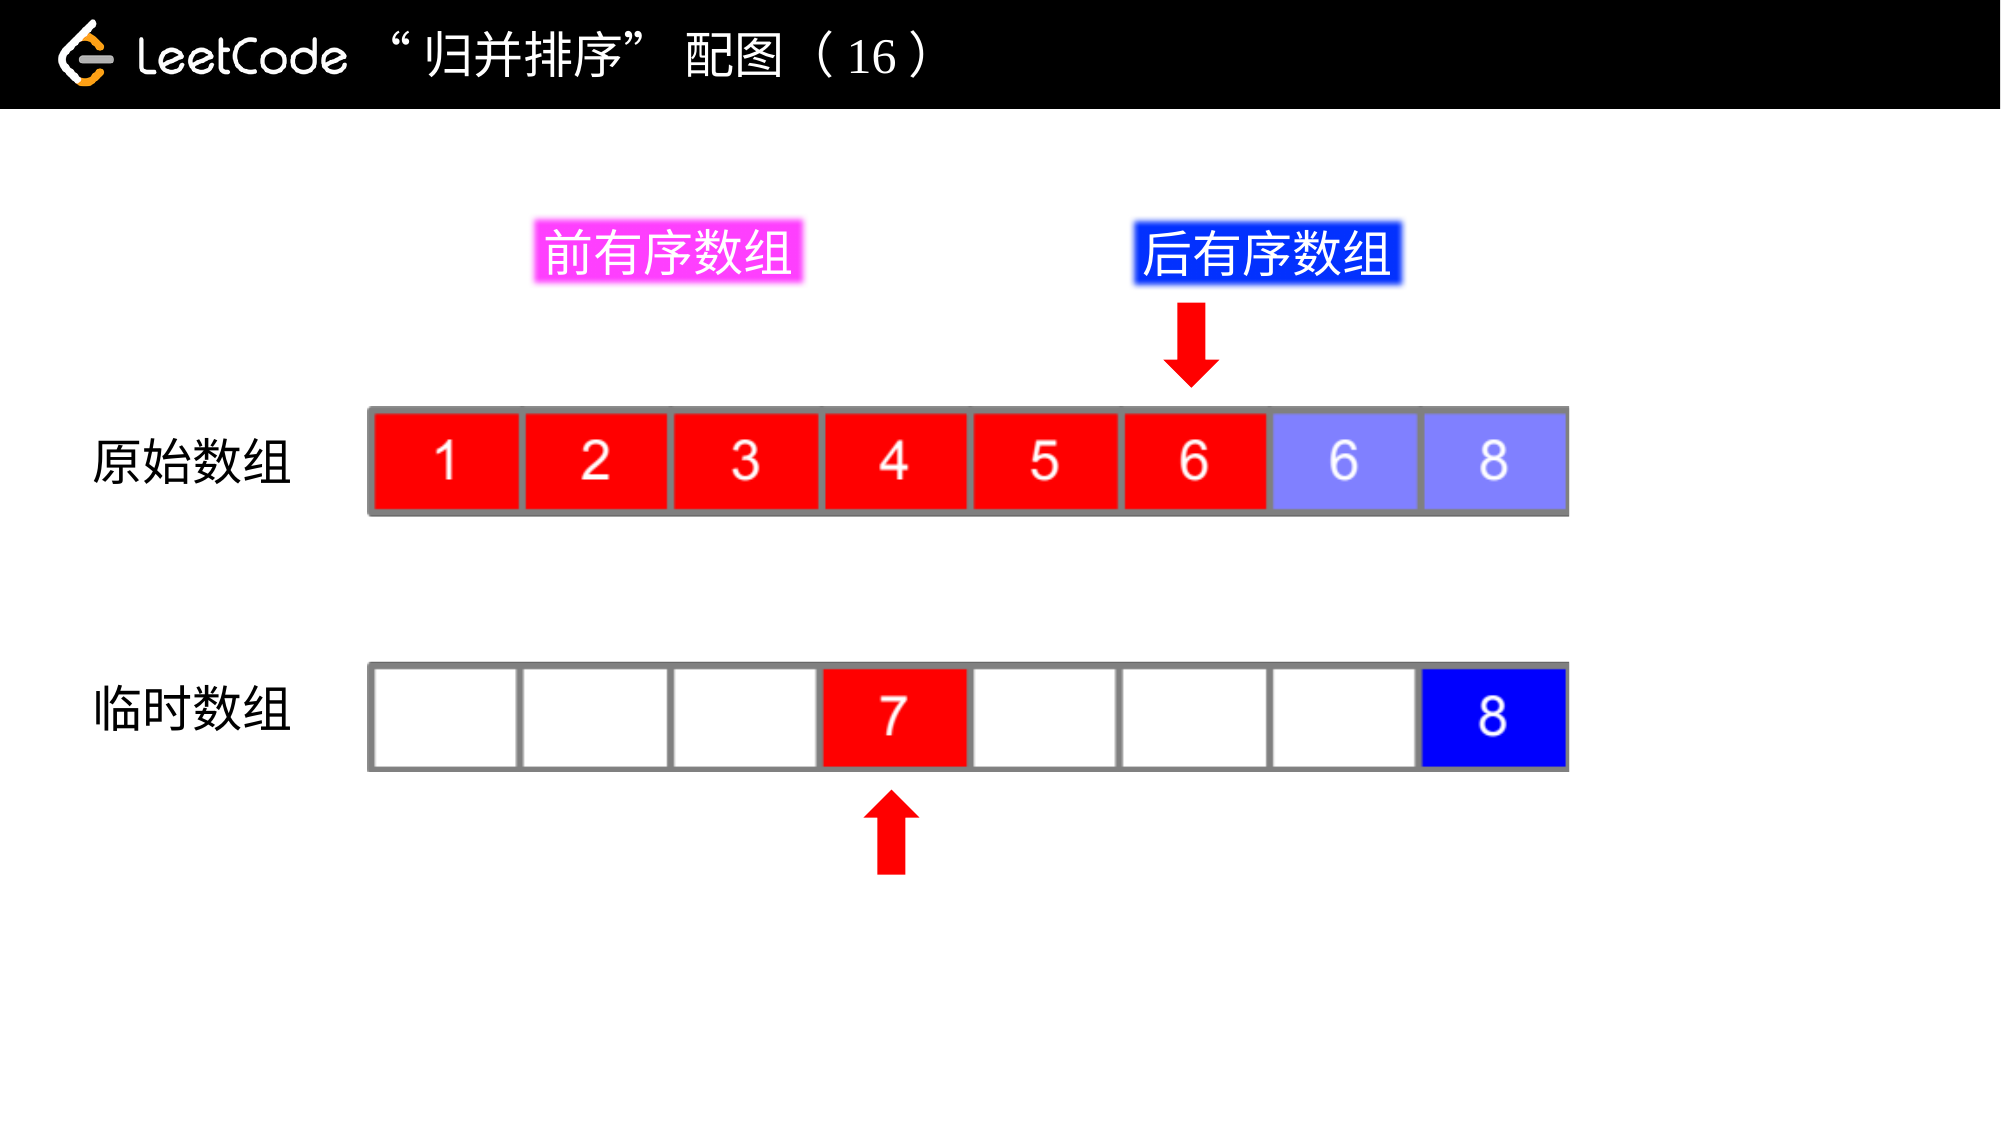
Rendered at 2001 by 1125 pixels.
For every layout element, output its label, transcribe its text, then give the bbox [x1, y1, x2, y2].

text_box 前有序数组 [539, 224, 798, 278]
text_box 原始数组 [78, 423, 324, 499]
text_box 临时数组 [78, 669, 324, 745]
text_box [860, 788, 922, 876]
text_box [1160, 301, 1222, 390]
text_box 后有序数组 [1139, 226, 1398, 280]
text_box “归并排序” 配图（16） [346, 16, 974, 92]
picture [57, 14, 347, 100]
picture [366, 405, 1570, 772]
